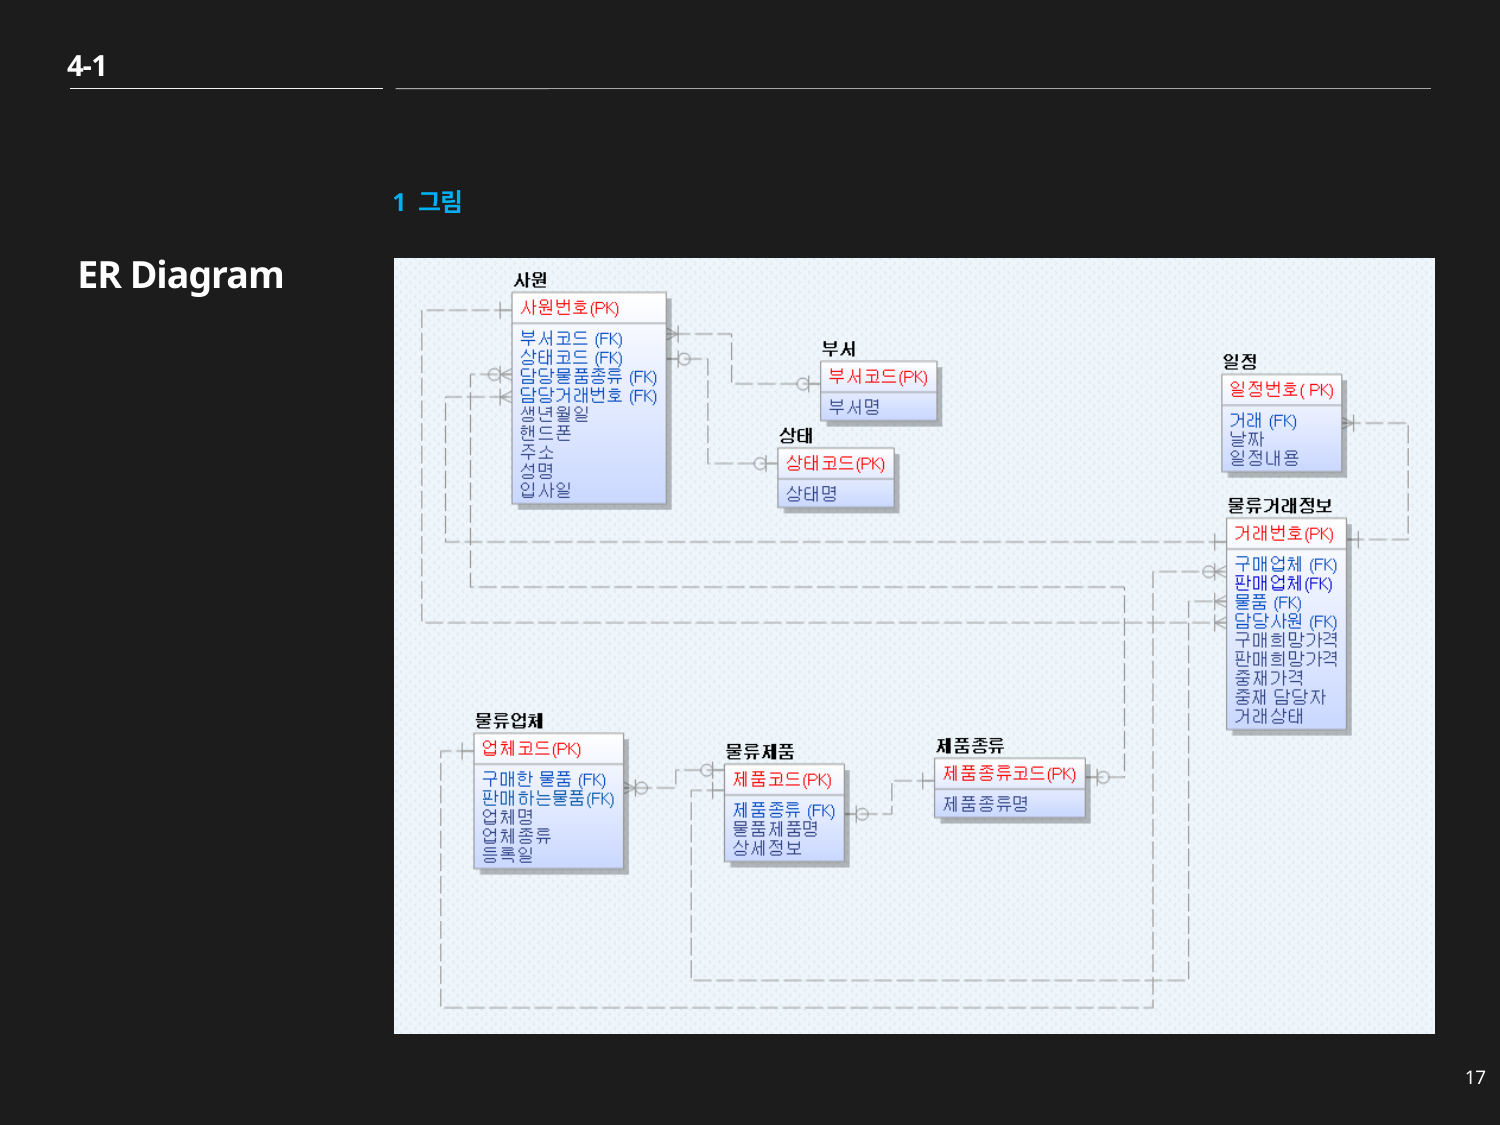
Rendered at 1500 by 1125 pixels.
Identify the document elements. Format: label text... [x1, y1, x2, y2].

picture [393, 258, 1436, 1035]
text_box 4-1 [52, 39, 123, 90]
title ER Diagram [52, 153, 384, 395]
text_box 1 그림 [384, 179, 803, 224]
text_box 17 [1379, 1058, 1500, 1099]
